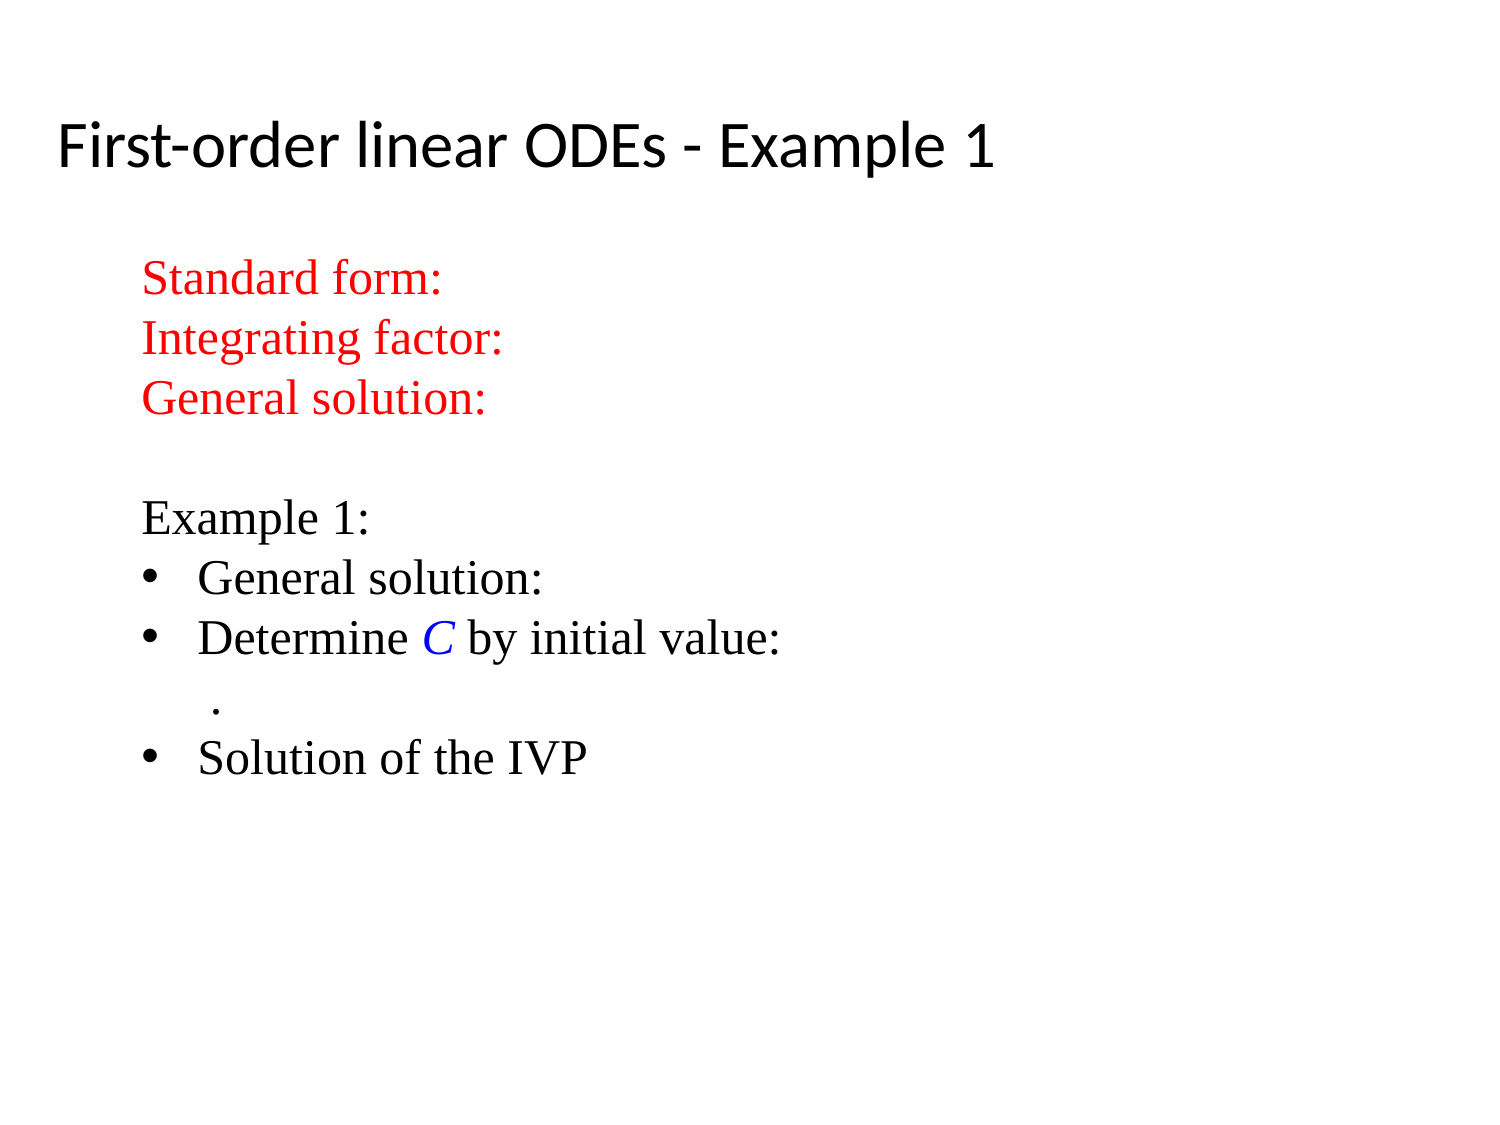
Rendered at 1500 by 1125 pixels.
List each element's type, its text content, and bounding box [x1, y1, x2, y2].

text_box First-order linear ODEs - Example 1 [42, 93, 1500, 188]
